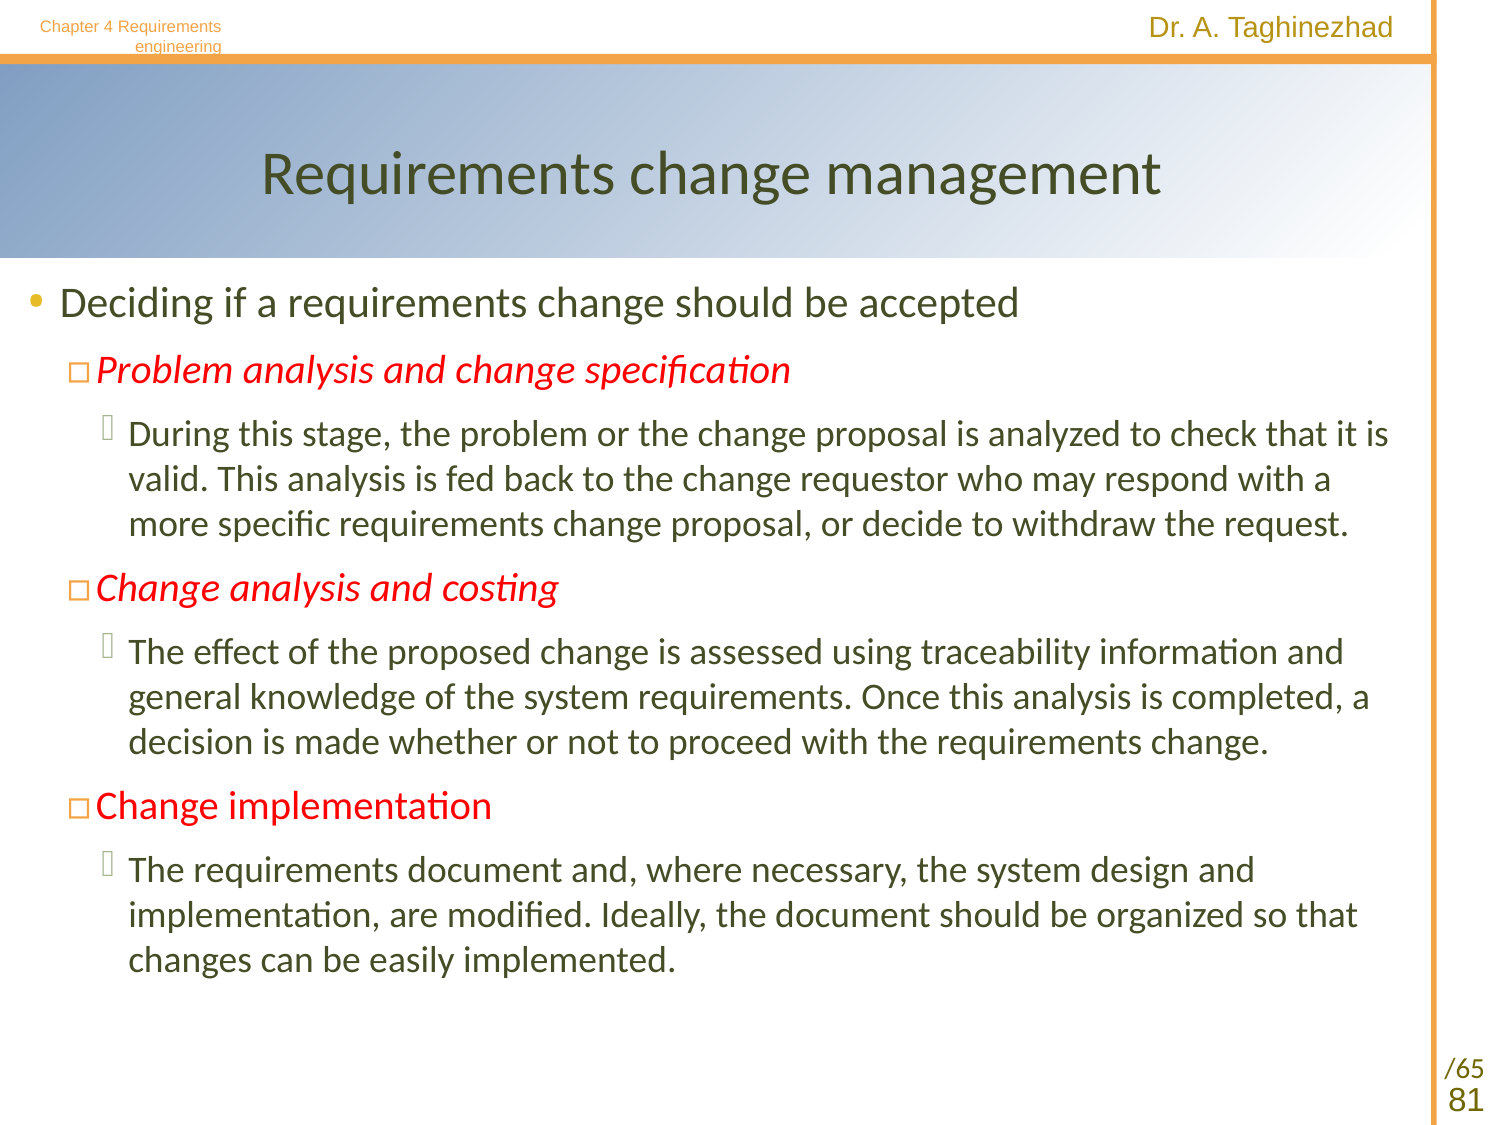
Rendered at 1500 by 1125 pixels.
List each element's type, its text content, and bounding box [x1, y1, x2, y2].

title Requirements change management [0, 105, 1425, 234]
list Deciding if a requirements change should be accepted Problem analysis and change specification During this stage, the problem or the change proposal is analyzed to check that it is valid. This analysis is fed back to the change requestor who may respond with a more specific requirements change proposal, or decide to withdraw the request. Change analysis and costing The effect of the proposed change is assessed using traceability information and general knowledge of the system requirements. Once this analysis is completed, a decision is made whether or not to proceed with the requirements change. Change implementation The requirements document and, where necessary, the system design and implementation, are modified. Ideally, the document should be organized so that changes can be easily implemented. [0, 265, 1425, 1079]
footer Chapter 4 Requirements engineering [0, 8, 237, 84]
slide_number 81 [1413, 1023, 1500, 1125]
